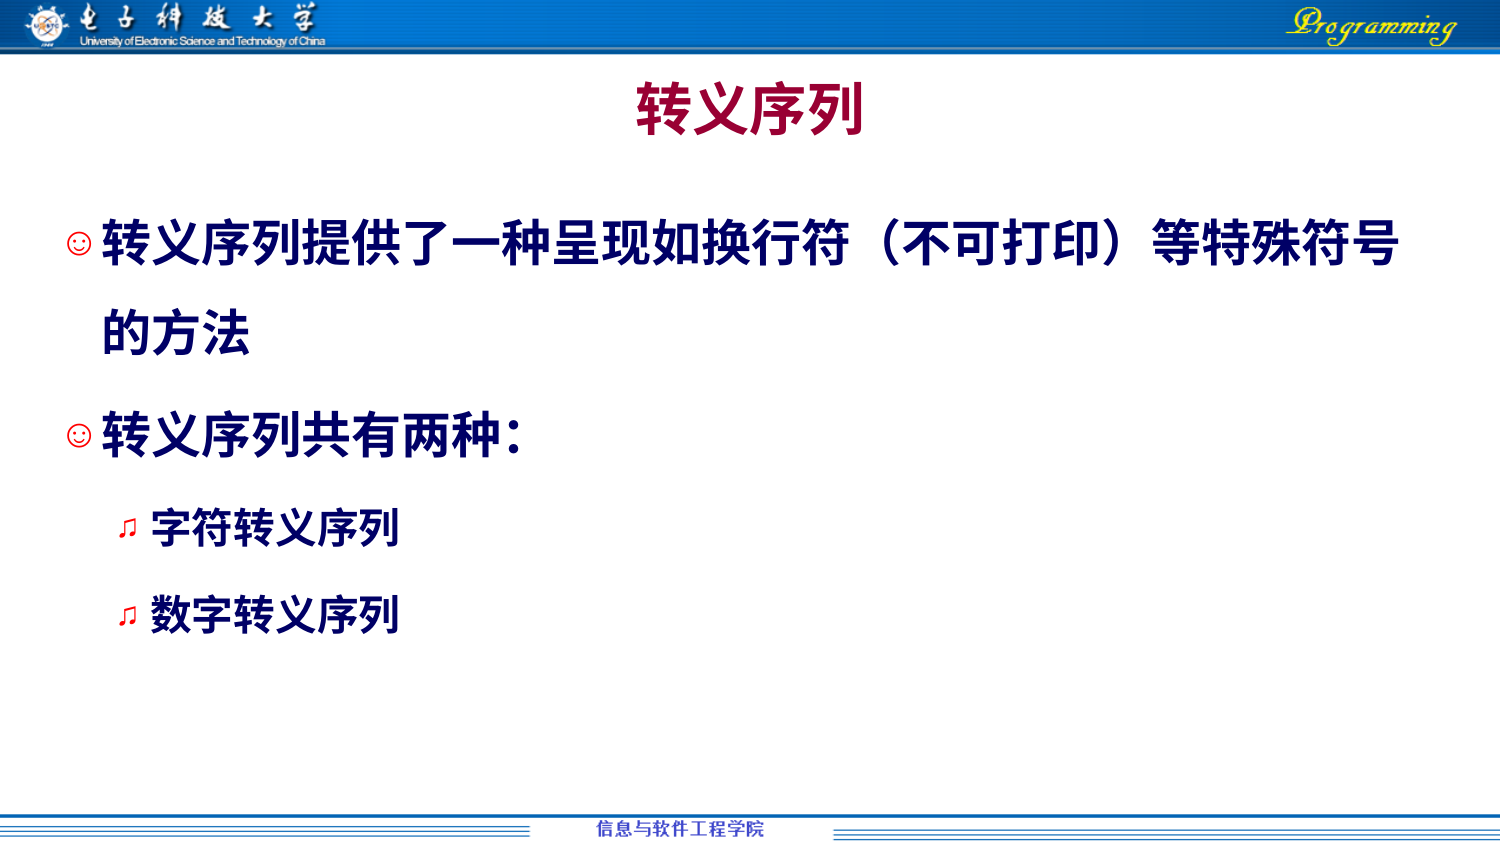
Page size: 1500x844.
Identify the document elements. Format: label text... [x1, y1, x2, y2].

list 转义序列提供了一种呈现如换行符（不可打印）等特殊符号的方法 转义序列共有两种： 字符转义序列 数字转义序列 [43, 173, 1457, 812]
title 转义序列 [112, 65, 1388, 150]
picture [0, 0, 1500, 844]
